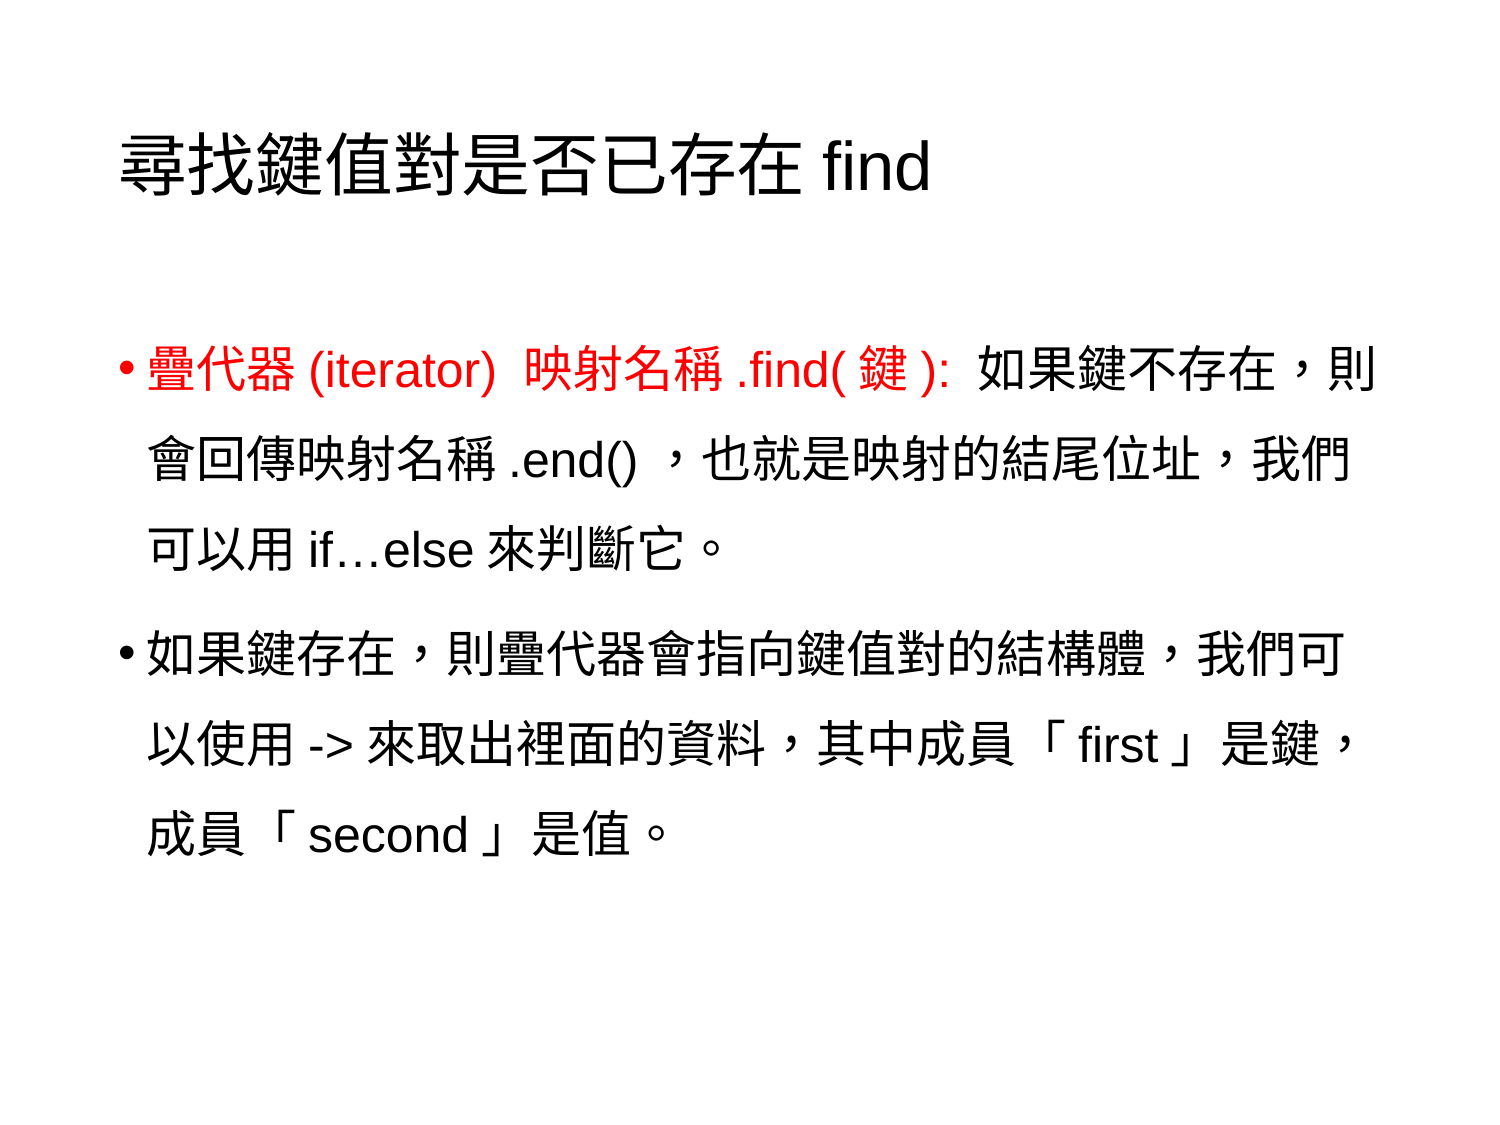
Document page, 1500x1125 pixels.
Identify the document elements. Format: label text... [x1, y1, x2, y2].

title 尋找鍵值對是否已存在find [103, 59, 1397, 278]
list 疊代器(iterator) 映射名稱.find(鍵): 如果鍵不存在，則會回傳映射名稱.end()，也就是映射的結尾位址，我們可以用if…else來判斷它。 如果鍵存在，則疊代器會指向鍵值對的結構體，我們可以使用->來取出裡面的資料，其中成員「first」是鍵，成員「second」是值。 [103, 299, 1397, 1014]
